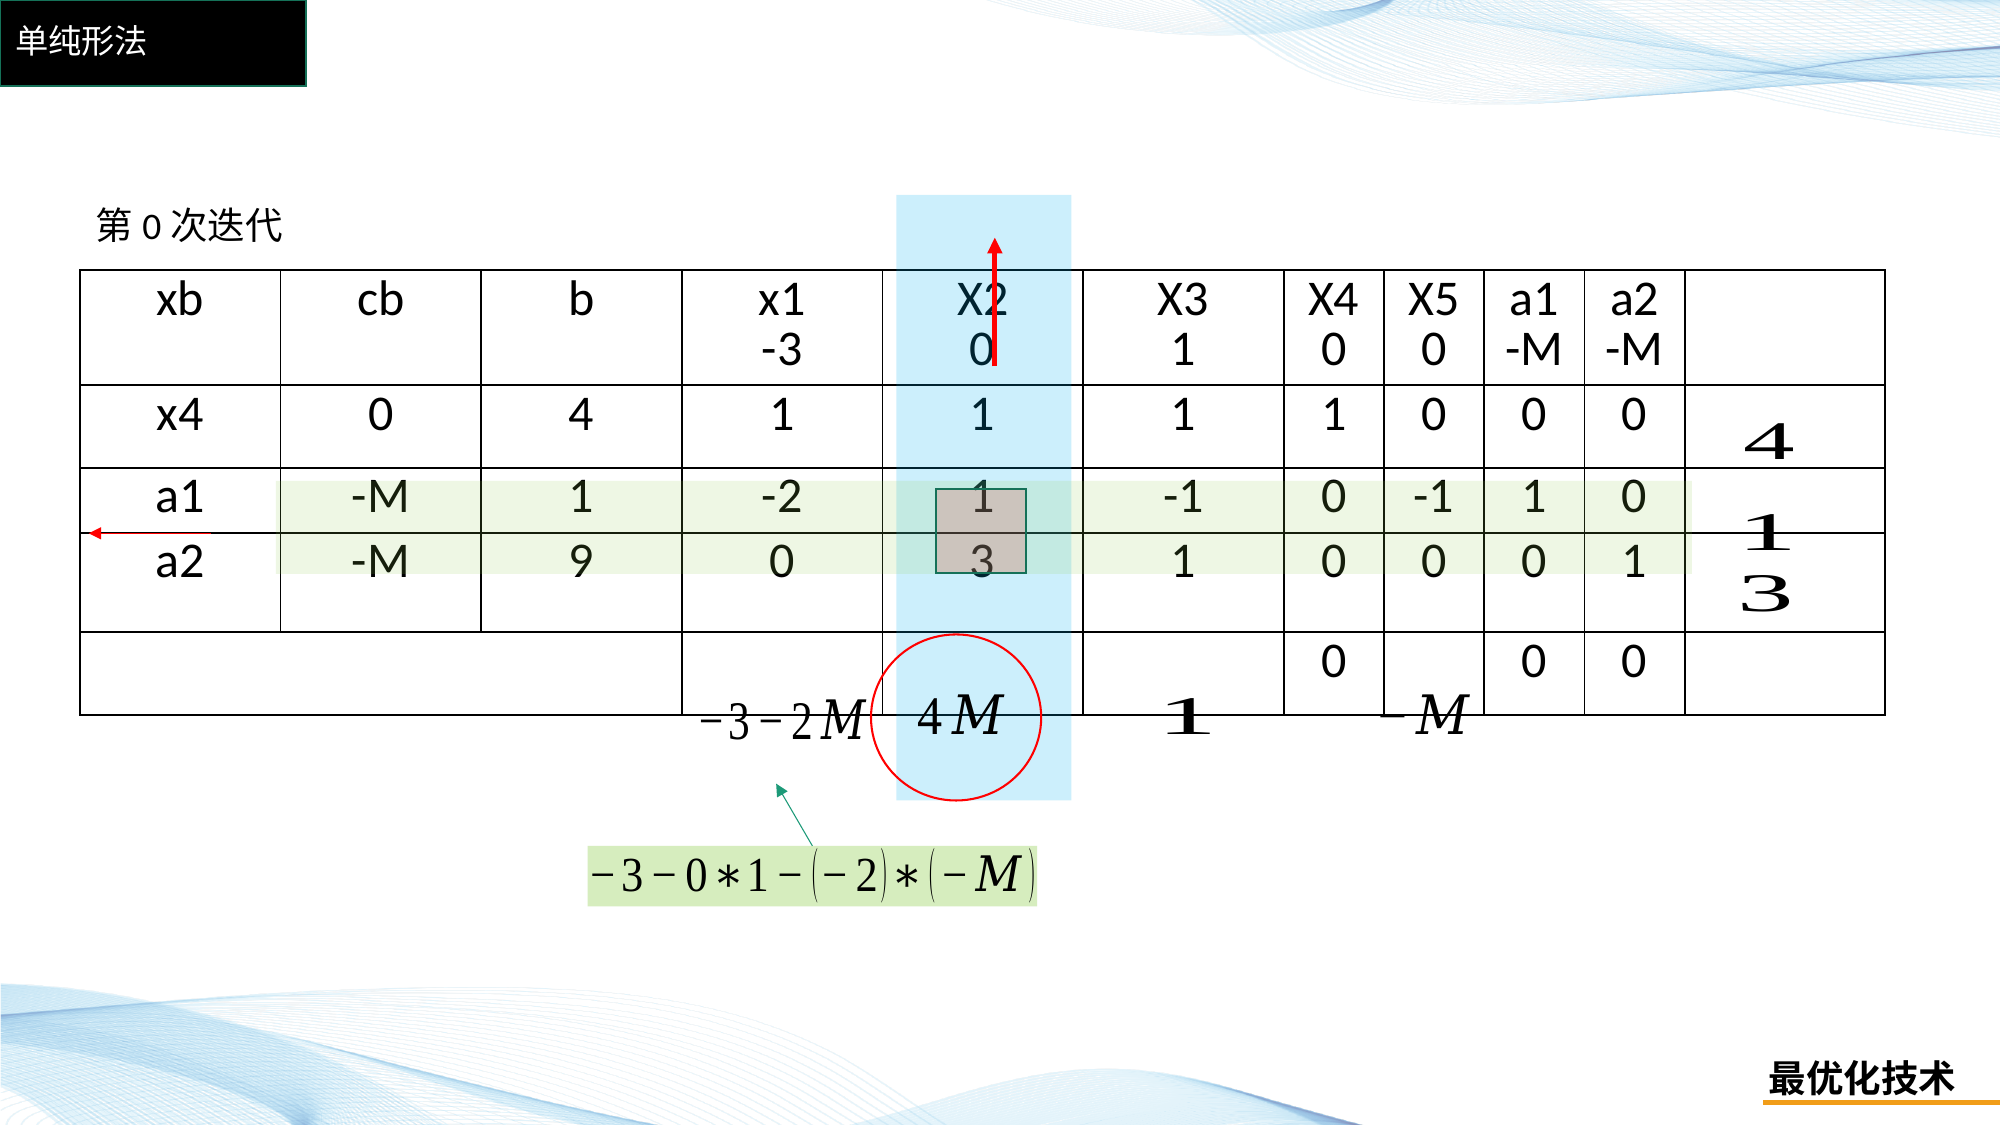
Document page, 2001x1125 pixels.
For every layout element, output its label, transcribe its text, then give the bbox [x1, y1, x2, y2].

picture [885, 1, 1999, 148]
text_box 第0次迭代 [80, 194, 298, 255]
text_box [935, 488, 1027, 574]
text_box [275, 480, 1693, 575]
text_box [895, 575, 1073, 801]
title 单纯形法 [0, 0, 1725, 86]
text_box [587, 783, 1038, 907]
picture [2, 977, 1590, 1125]
text_box [869, 633, 1043, 783]
text_box [895, 194, 1073, 480]
